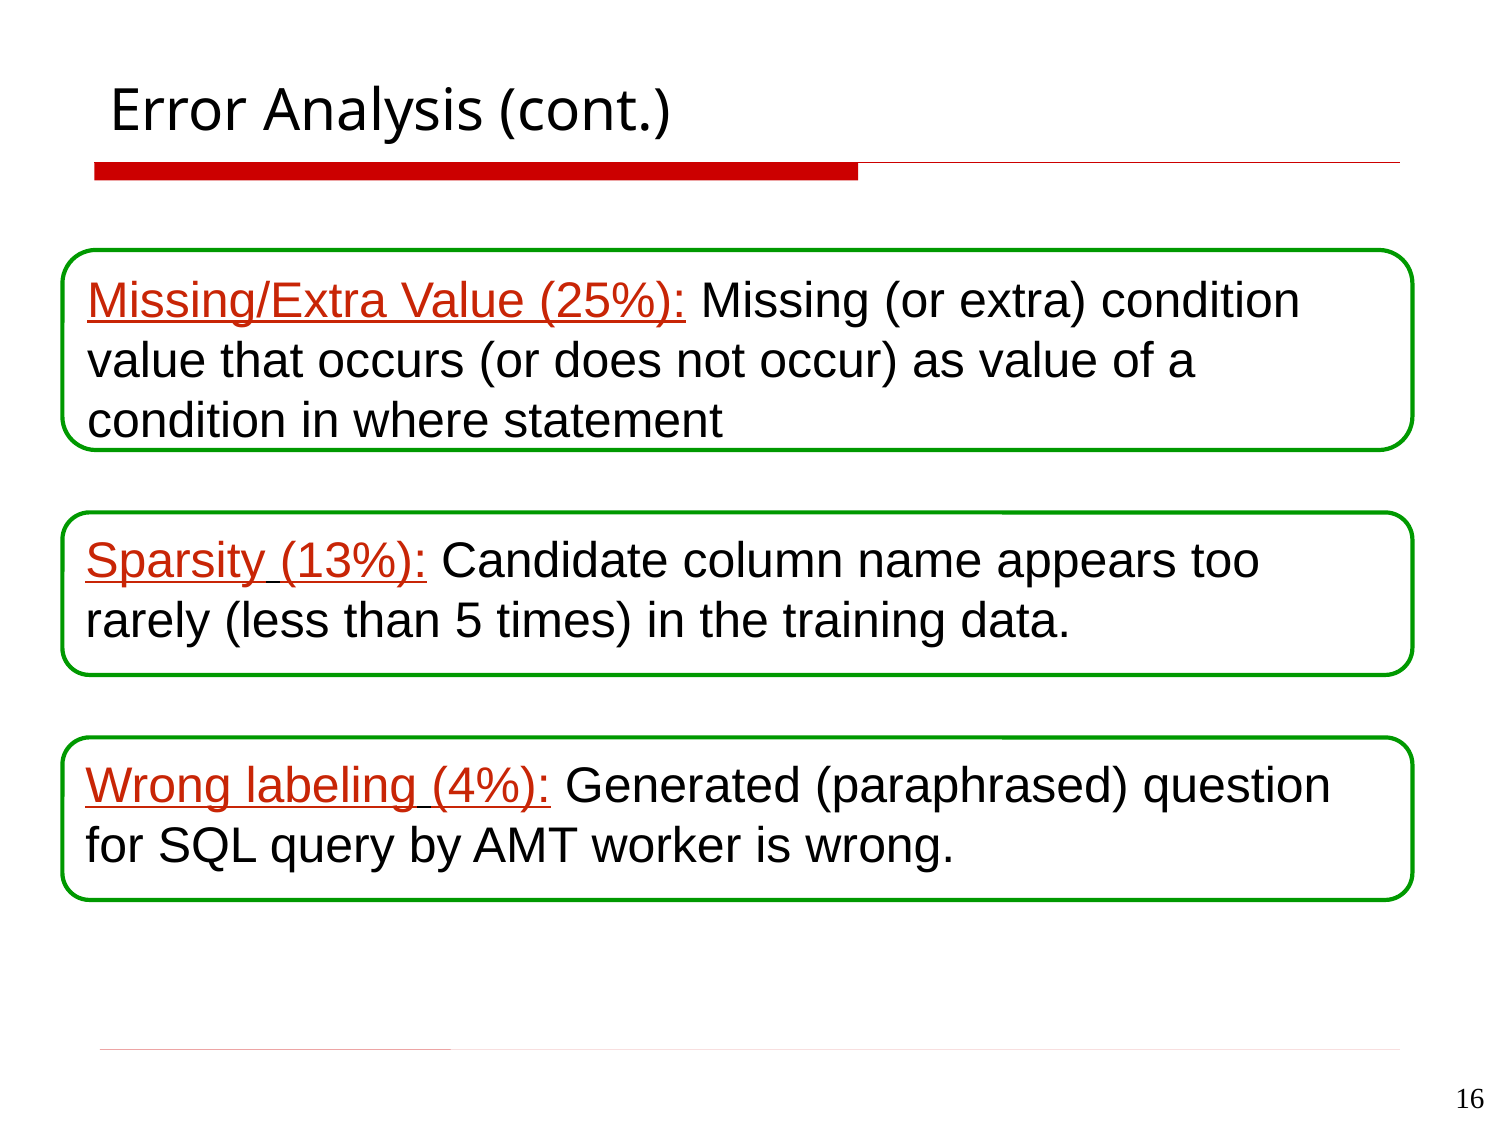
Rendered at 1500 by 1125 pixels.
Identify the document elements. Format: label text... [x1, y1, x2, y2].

text_box Wrong labeling (4%): Generated (paraphrased) question for SQL query by AMT worker is wrong. [62, 737, 1413, 900]
slide_number 16 [1175, 1072, 1500, 1125]
text_box Missing/Extra Value (25%): Missing (or extra) condition value that occurs (or does not occur) as value of a condition in where statement [62, 249, 1413, 451]
text_box Sparsity (13%): Candidate column name appears too rarely (less than 5 times) in the training data. [62, 512, 1413, 675]
title Error Analysis (cont.) [94, 24, 1407, 150]
